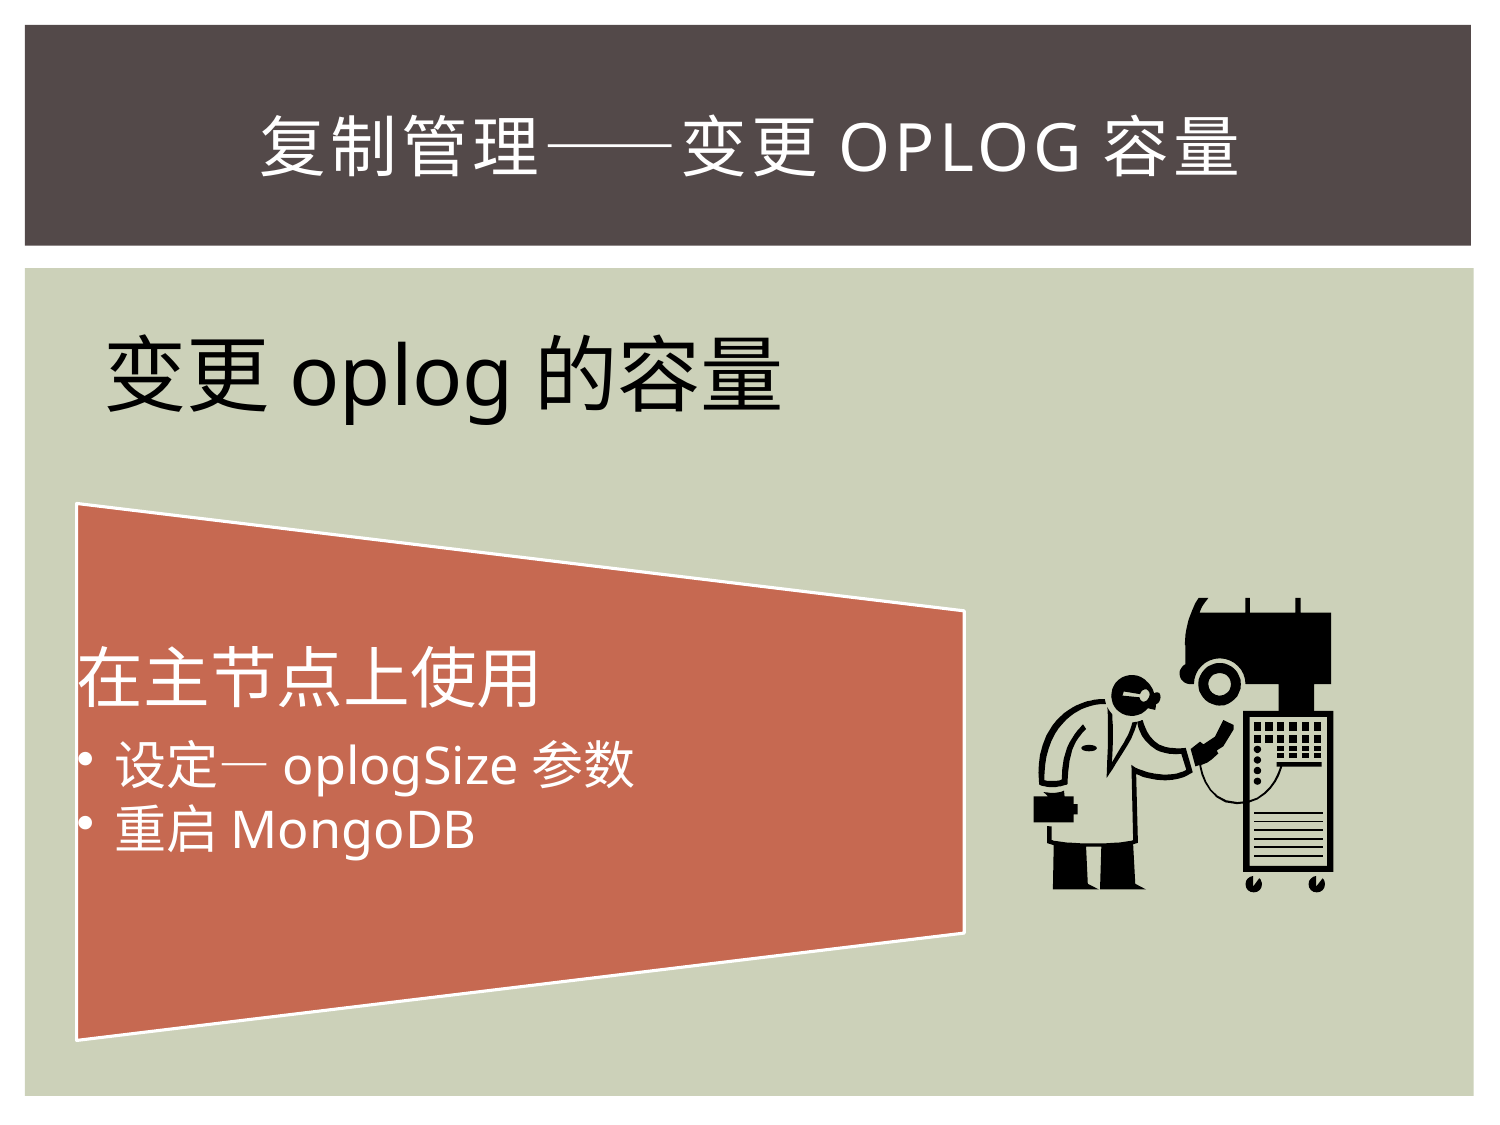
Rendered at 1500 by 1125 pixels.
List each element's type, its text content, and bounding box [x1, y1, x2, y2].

title 复制管理——变更oplog容量 [62, 58, 1438, 232]
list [76, 503, 965, 1041]
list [1033, 597, 1334, 893]
text_box 变更oplog的容量 [88, 314, 1400, 430]
